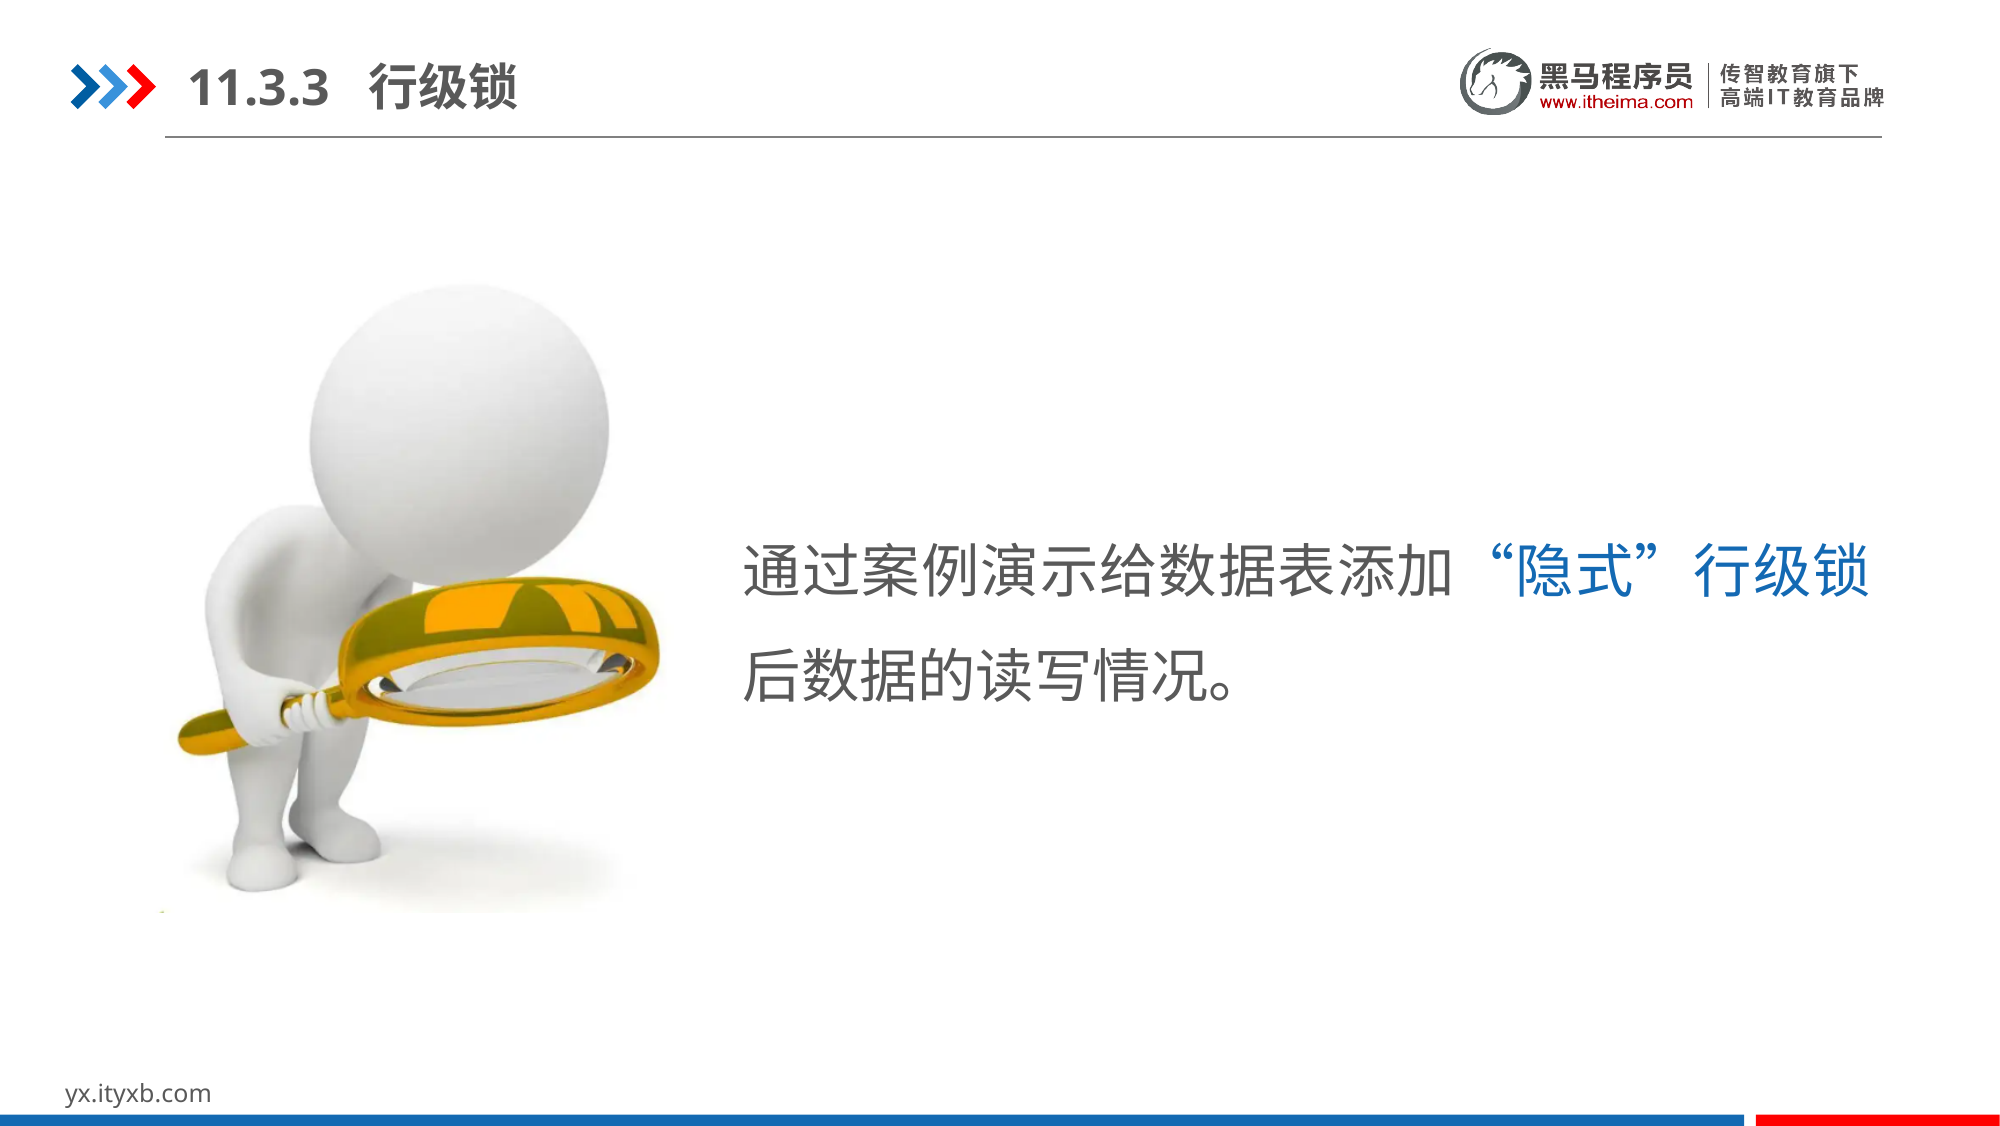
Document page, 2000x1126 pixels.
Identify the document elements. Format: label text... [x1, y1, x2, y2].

text_box 11.3.3 行级锁 [187, 43, 1047, 127]
picture [1460, 48, 1887, 115]
picture [78, 267, 698, 913]
text_box 通过案例演示给数据表添加“隐式”行级锁后数据的读写情况。 [728, 491, 1886, 717]
